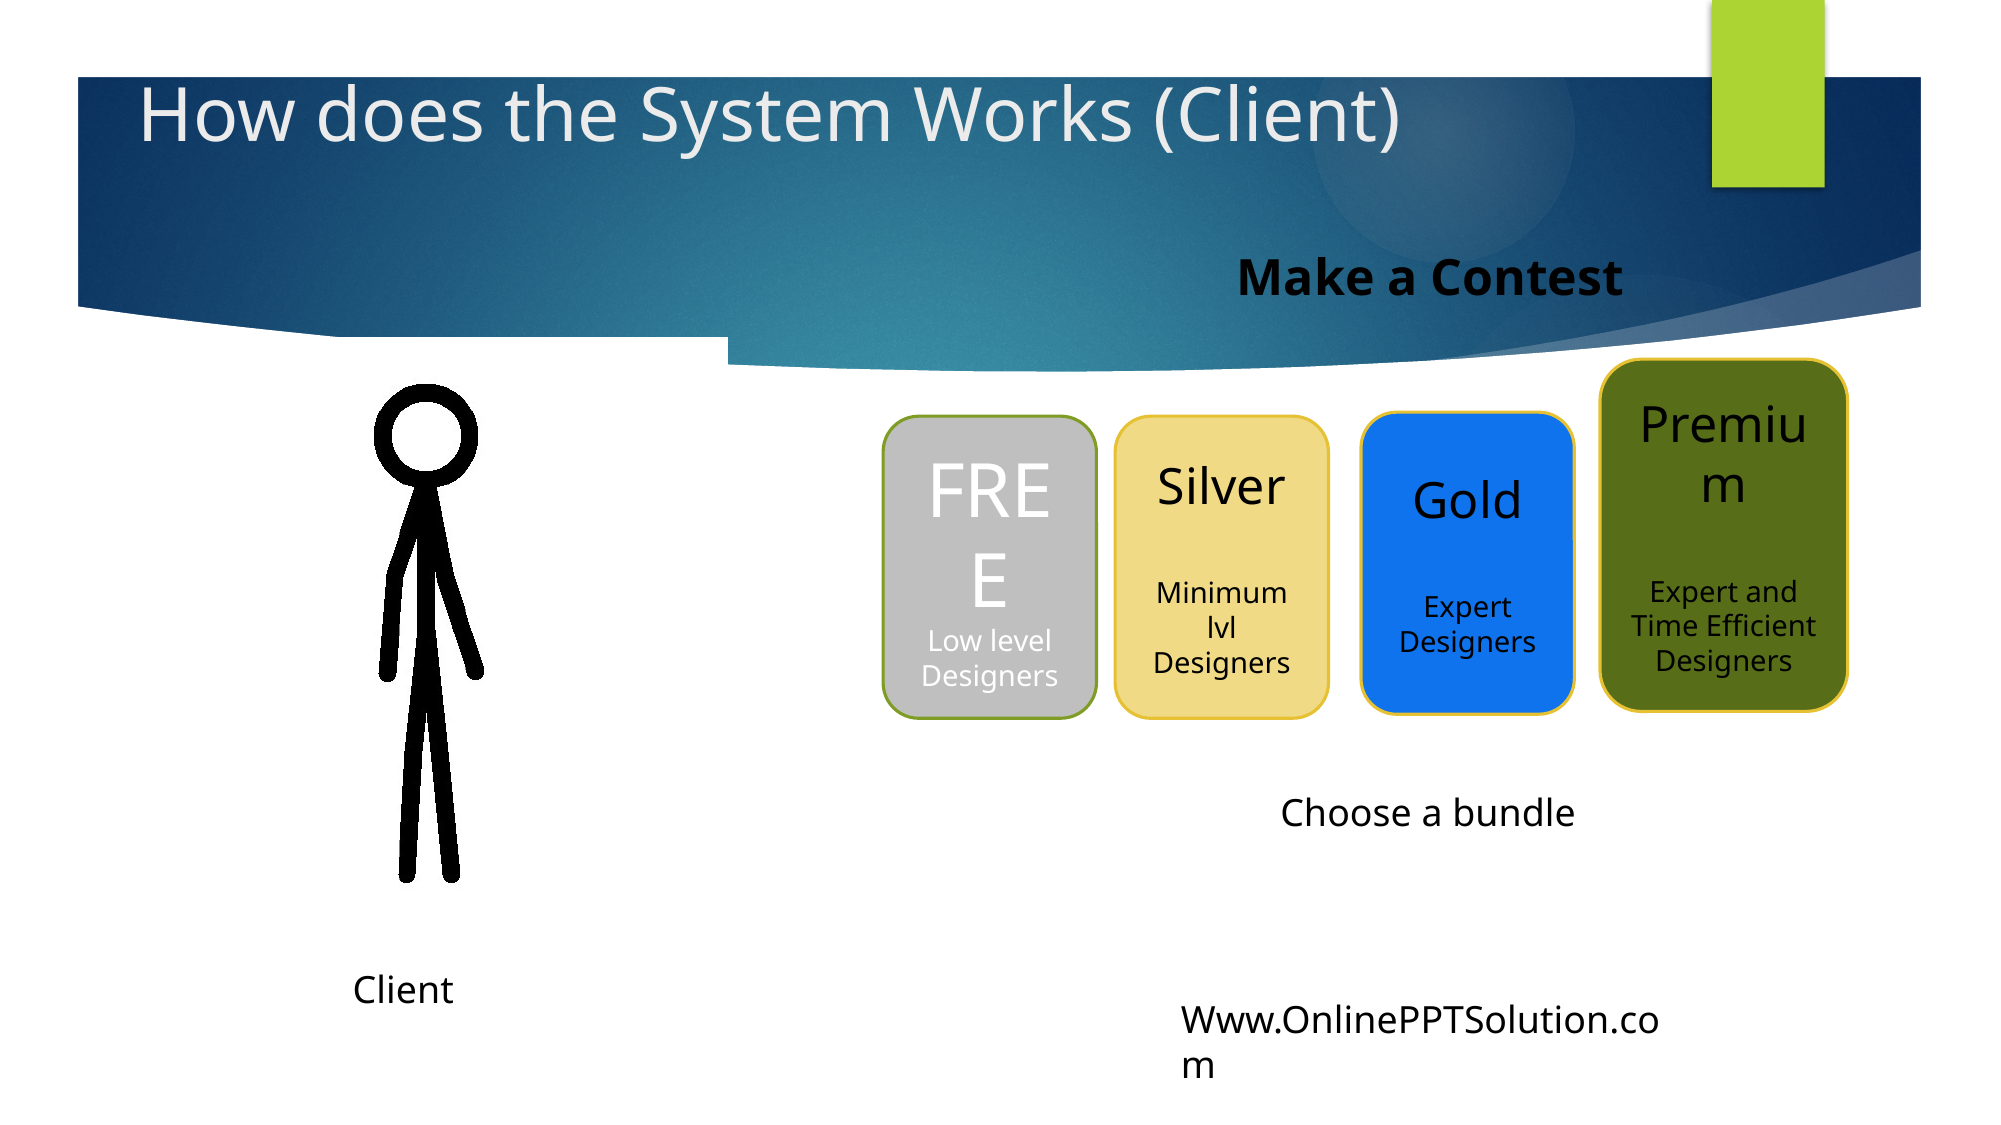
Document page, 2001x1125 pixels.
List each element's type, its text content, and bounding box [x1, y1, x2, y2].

text_box Www.OnlinePPTSolution.com [1165, 989, 1710, 1125]
text_box Make a Contest [1221, 238, 1797, 314]
title How does the System Works (Client) [122, 2, 1848, 221]
text_box Client [338, 958, 613, 1019]
picture [137, 337, 729, 929]
text_box Gold Expert Designers [1359, 410, 1576, 716]
text_box Silver Minimum lvl Designers [1113, 414, 1331, 720]
text_box Premium Expert and Time Efficient Designers [1598, 357, 1850, 714]
text_box FREE Low level Designers [881, 414, 1099, 720]
text_box Choose a bundle [1265, 782, 1591, 842]
